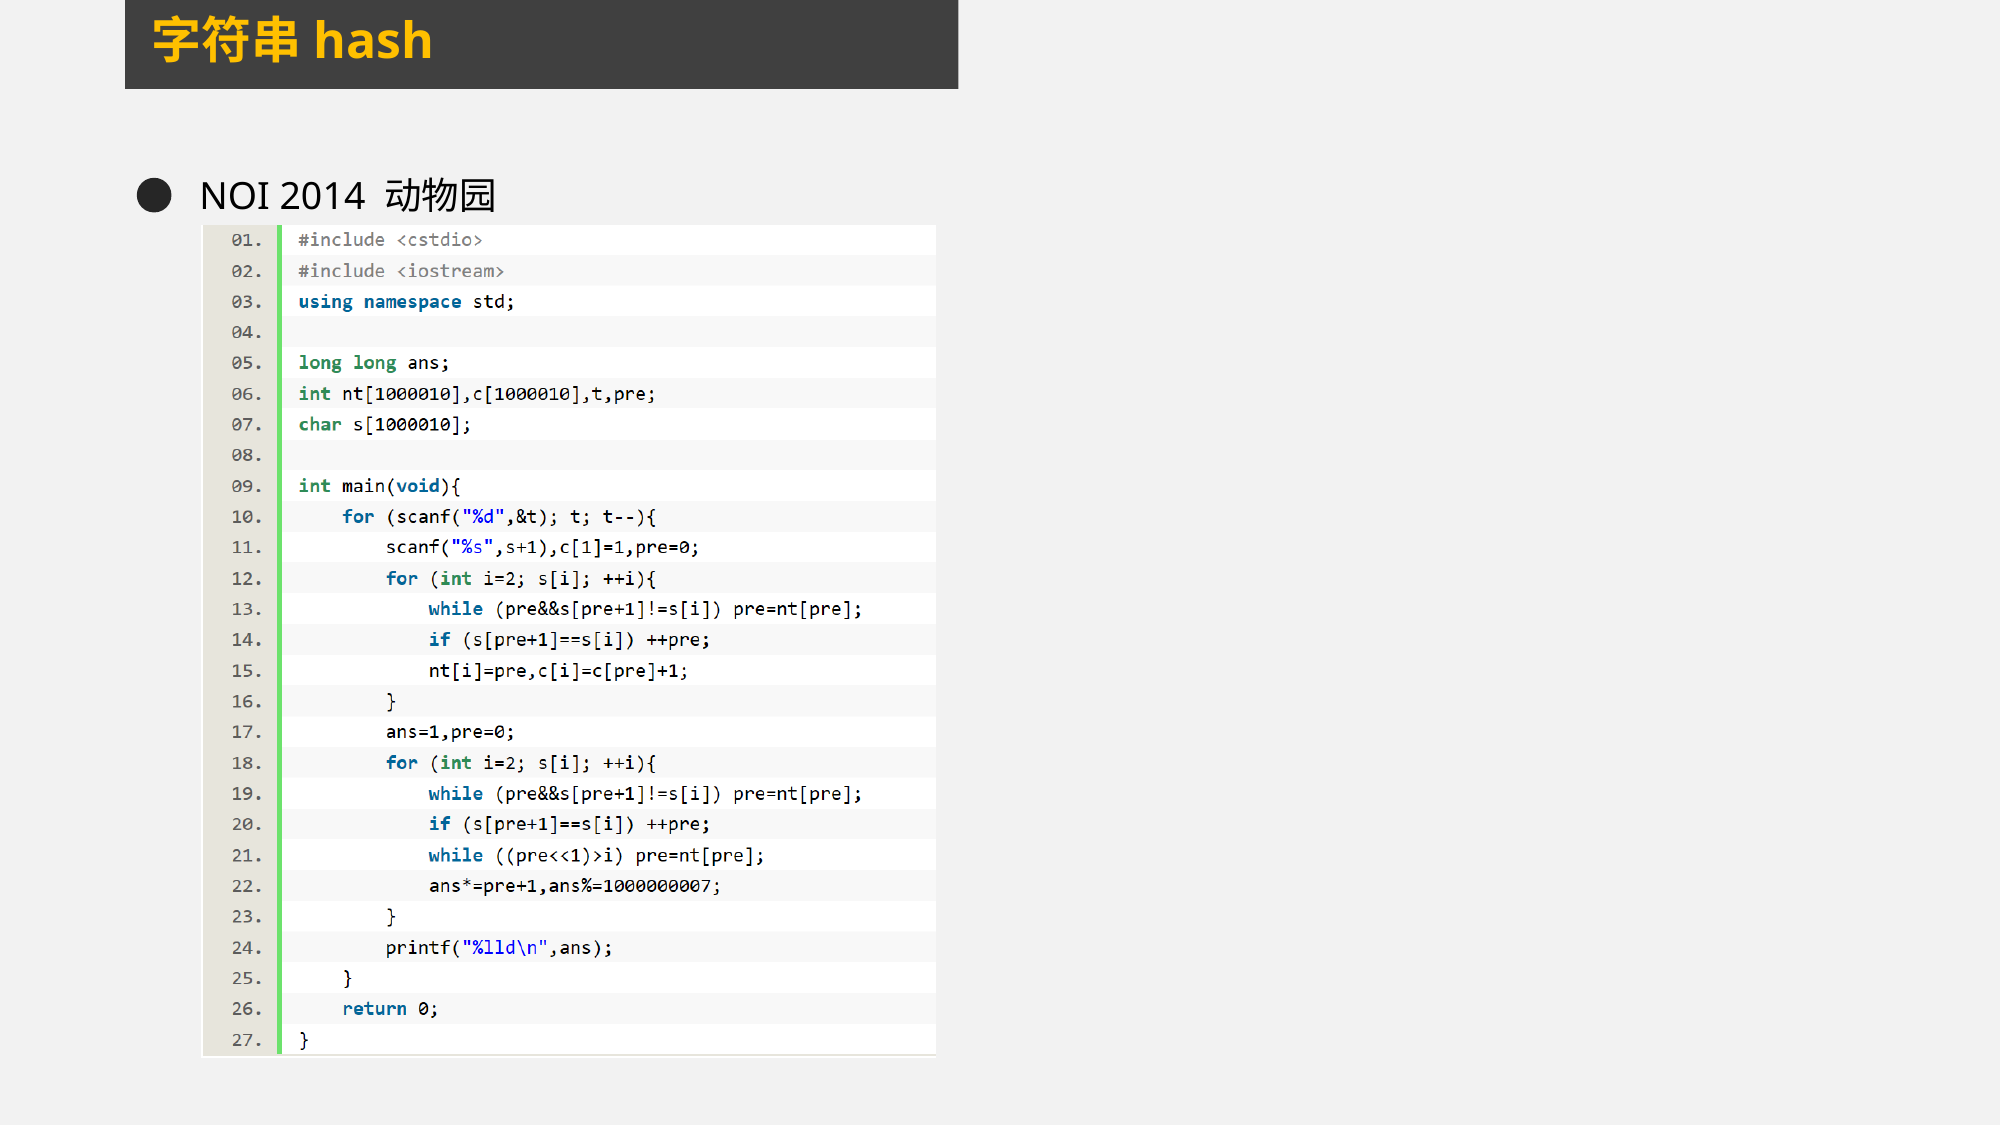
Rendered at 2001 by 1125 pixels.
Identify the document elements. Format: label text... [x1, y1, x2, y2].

text_box NOI 2014 动物园 [184, 164, 512, 225]
text_box [135, 176, 173, 214]
list 字符串hash [136, 8, 699, 85]
picture [201, 225, 936, 1058]
